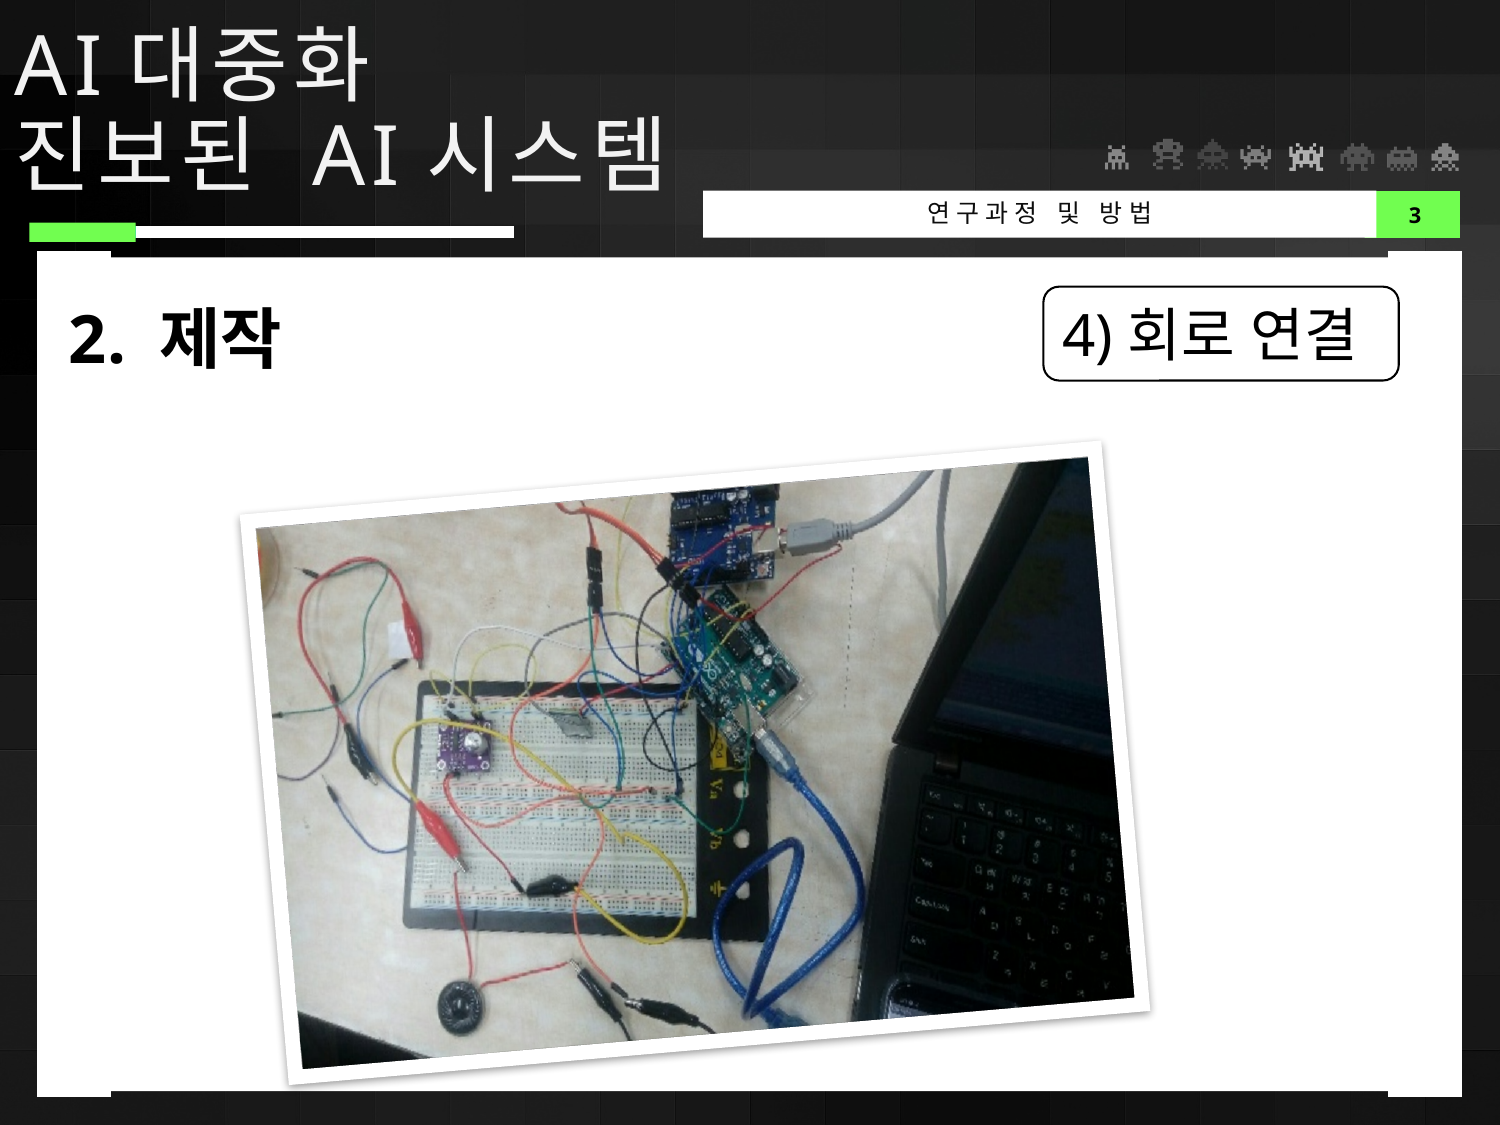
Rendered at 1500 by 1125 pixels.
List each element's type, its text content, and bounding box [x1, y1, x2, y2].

text_box 2. 제작 [54, 289, 298, 385]
list 연구과정 및 방법 [703, 190, 1377, 238]
title AI대중화 진보된 AI시스템 [14, 19, 680, 209]
text_box 4)회로 연결 [1042, 285, 1400, 382]
picture [0, 0, 1500, 1125]
list [43, 257, 1457, 1092]
text_box [28, 222, 137, 243]
slide_number 3 [1377, 191, 1460, 238]
